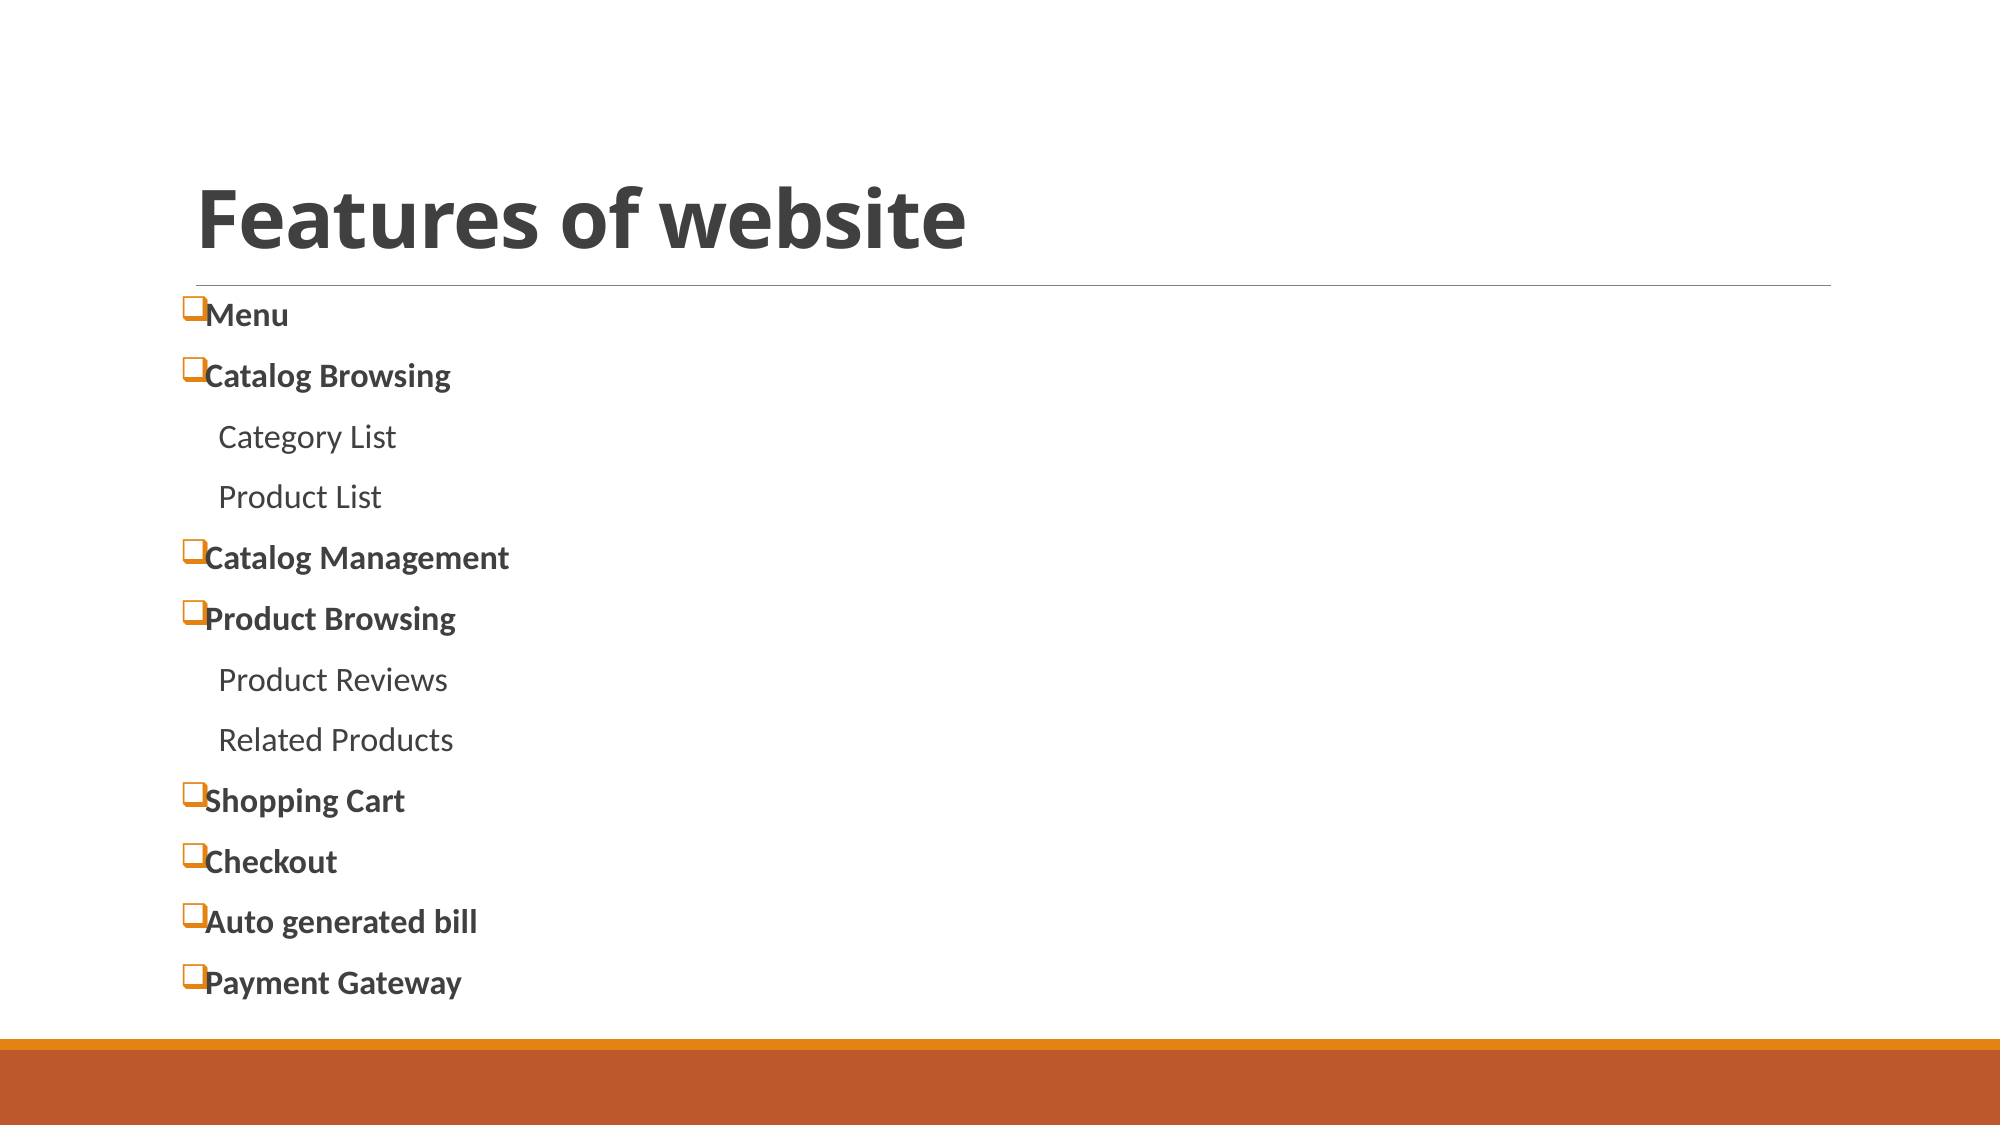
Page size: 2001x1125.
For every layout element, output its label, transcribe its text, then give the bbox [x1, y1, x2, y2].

title Features of website [180, 100, 985, 273]
list Menu Catalog Browsing Category List Product List Catalog Management Product Browsing Product Reviews Related Products Shopping Cart Checkout Auto generated bill Payment Gateway [180, 289, 1830, 1010]
